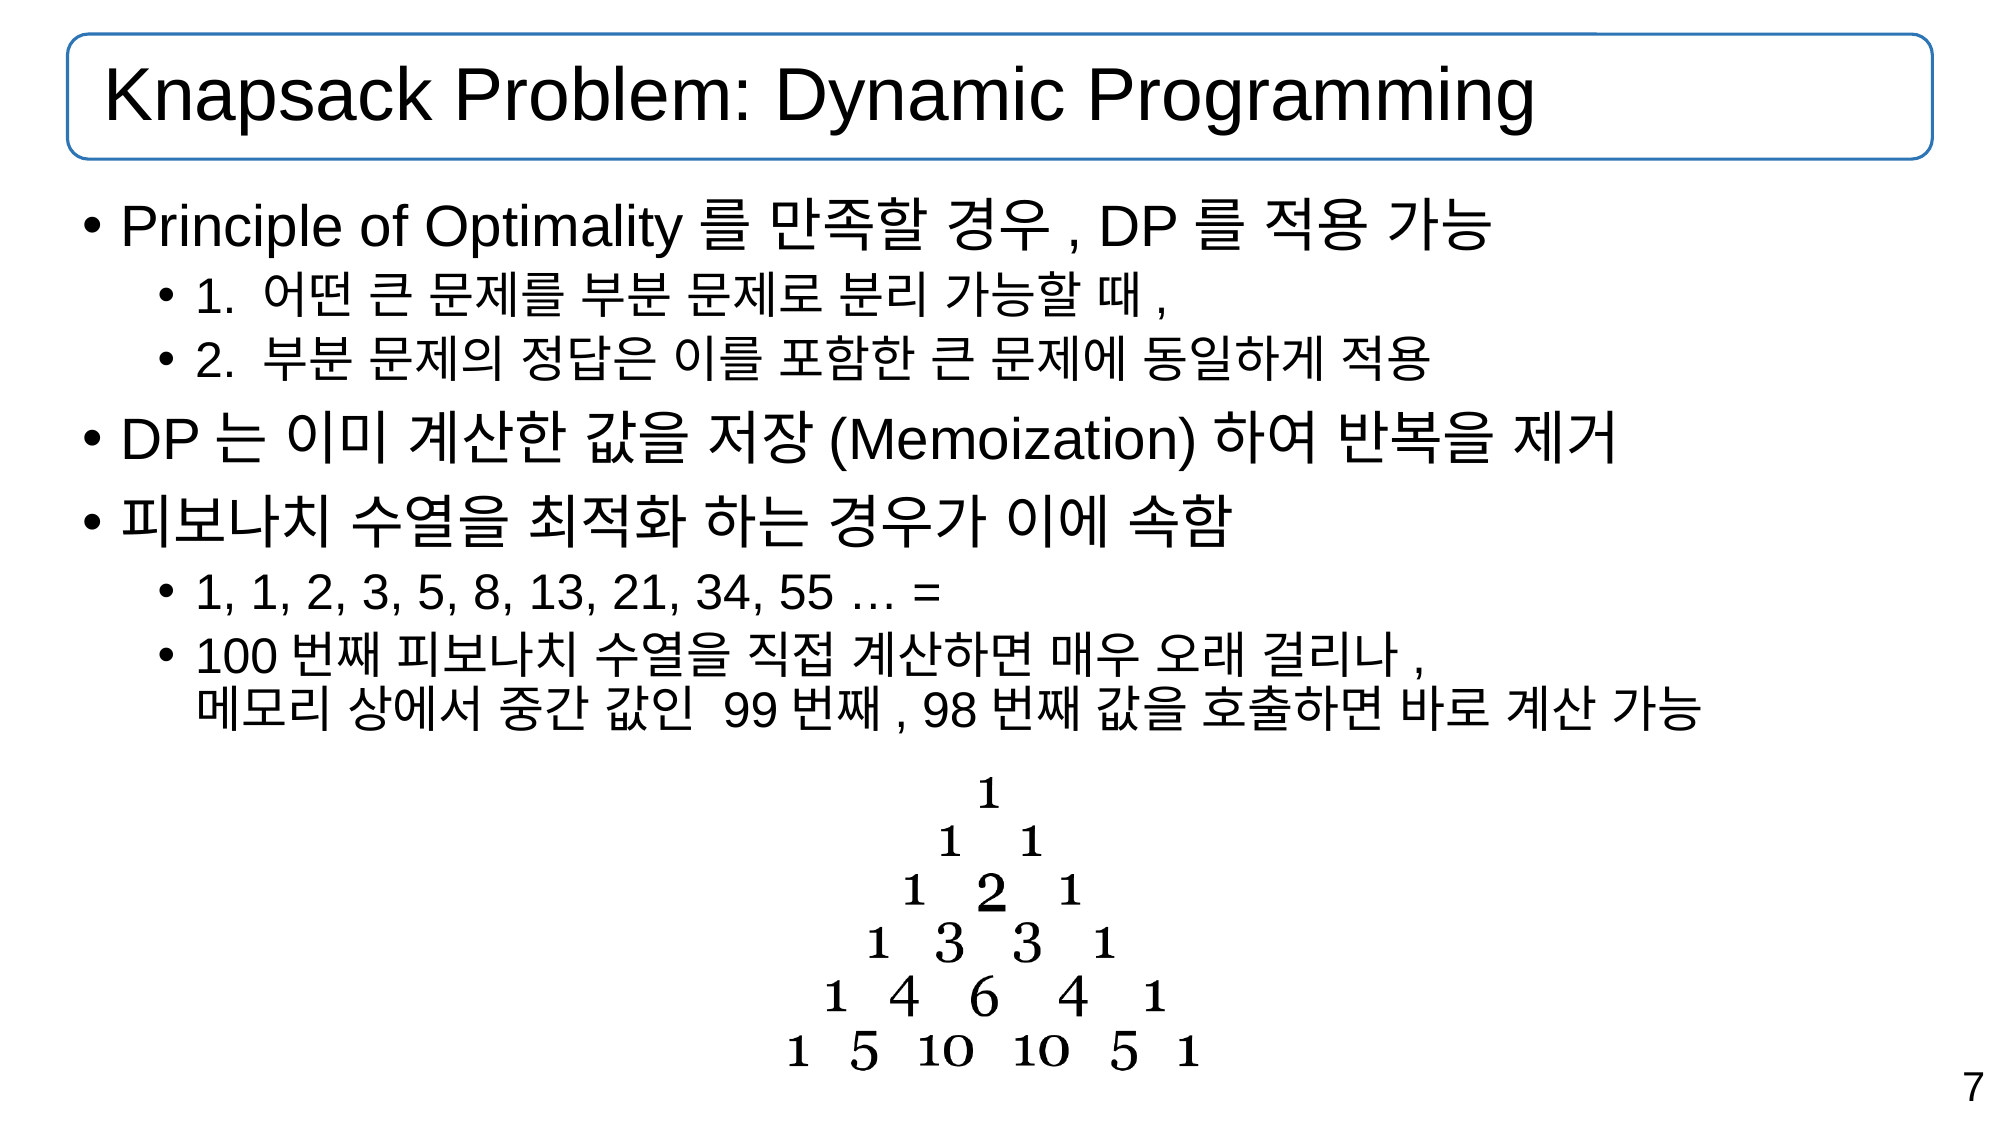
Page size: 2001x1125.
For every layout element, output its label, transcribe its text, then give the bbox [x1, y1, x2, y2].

picture [782, 774, 1218, 1091]
title Knapsack Problem: Dynamic Programming [67, 34, 1933, 160]
